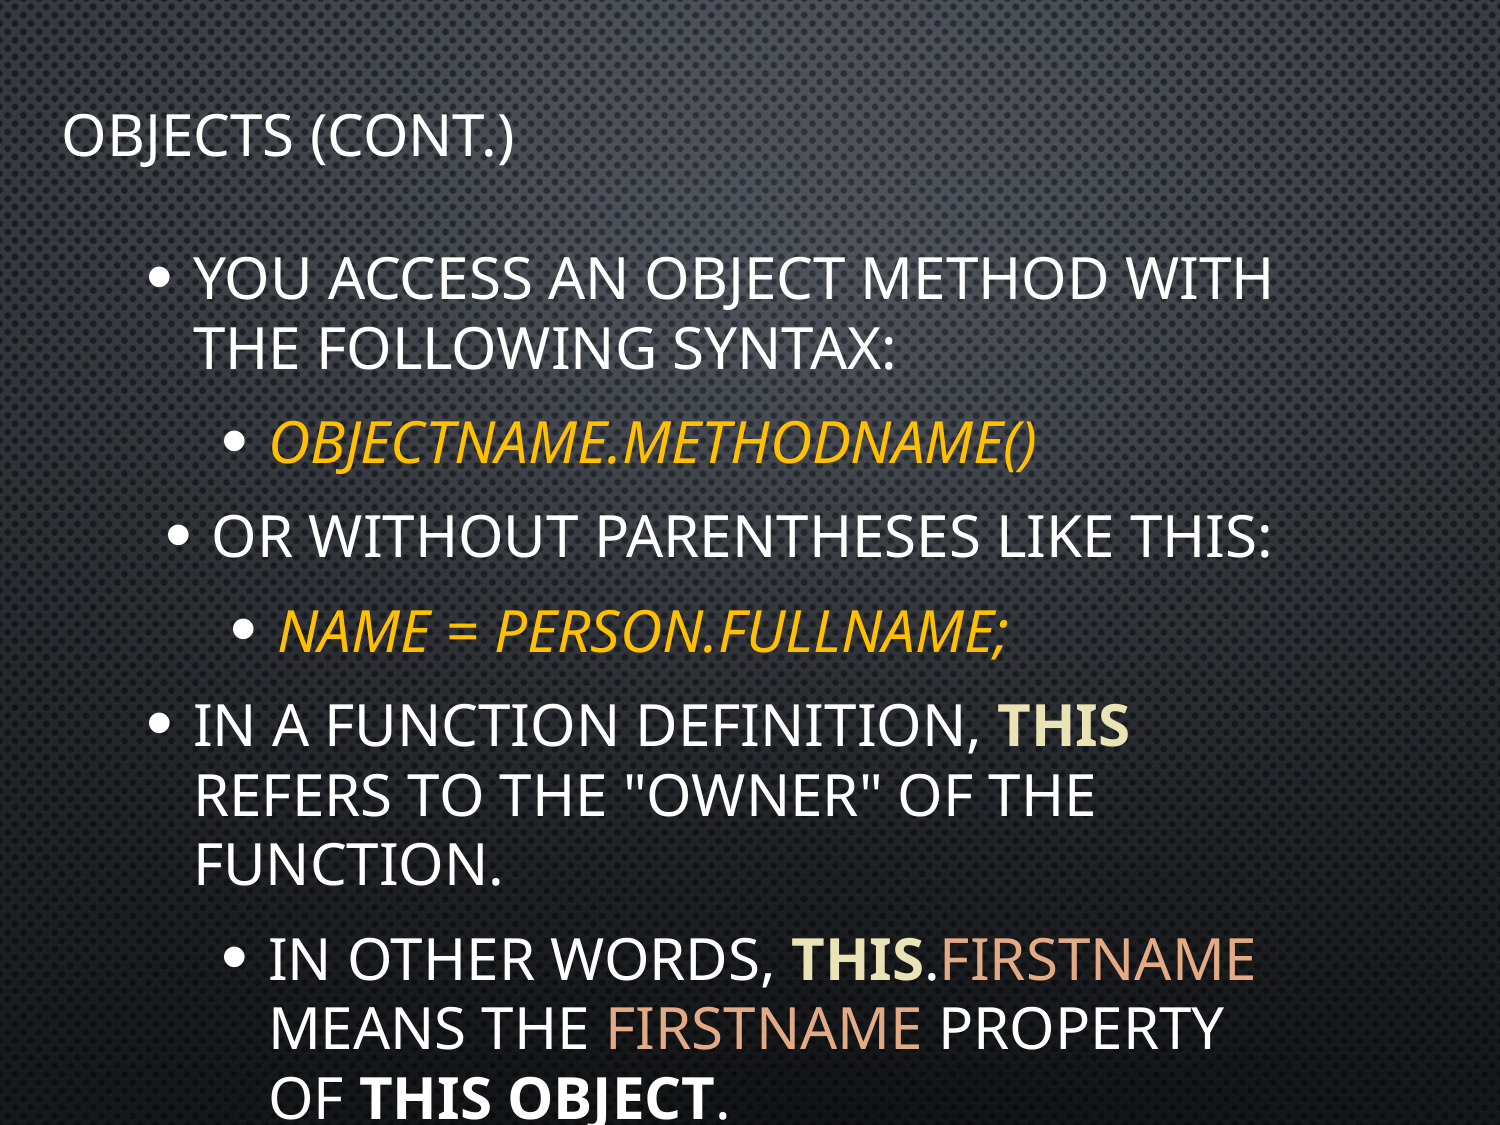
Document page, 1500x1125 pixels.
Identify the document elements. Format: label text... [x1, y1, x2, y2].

title Objects (cont.) [46, 74, 1205, 193]
list You access an object method with the following syntax: objectName.methodName() Or without parentheses like this: name = person.fullName; In a function definition, this refers to the "owner" of the function. In other words, this.firstName means the firstName property of this object. [131, 140, 1317, 1125]
